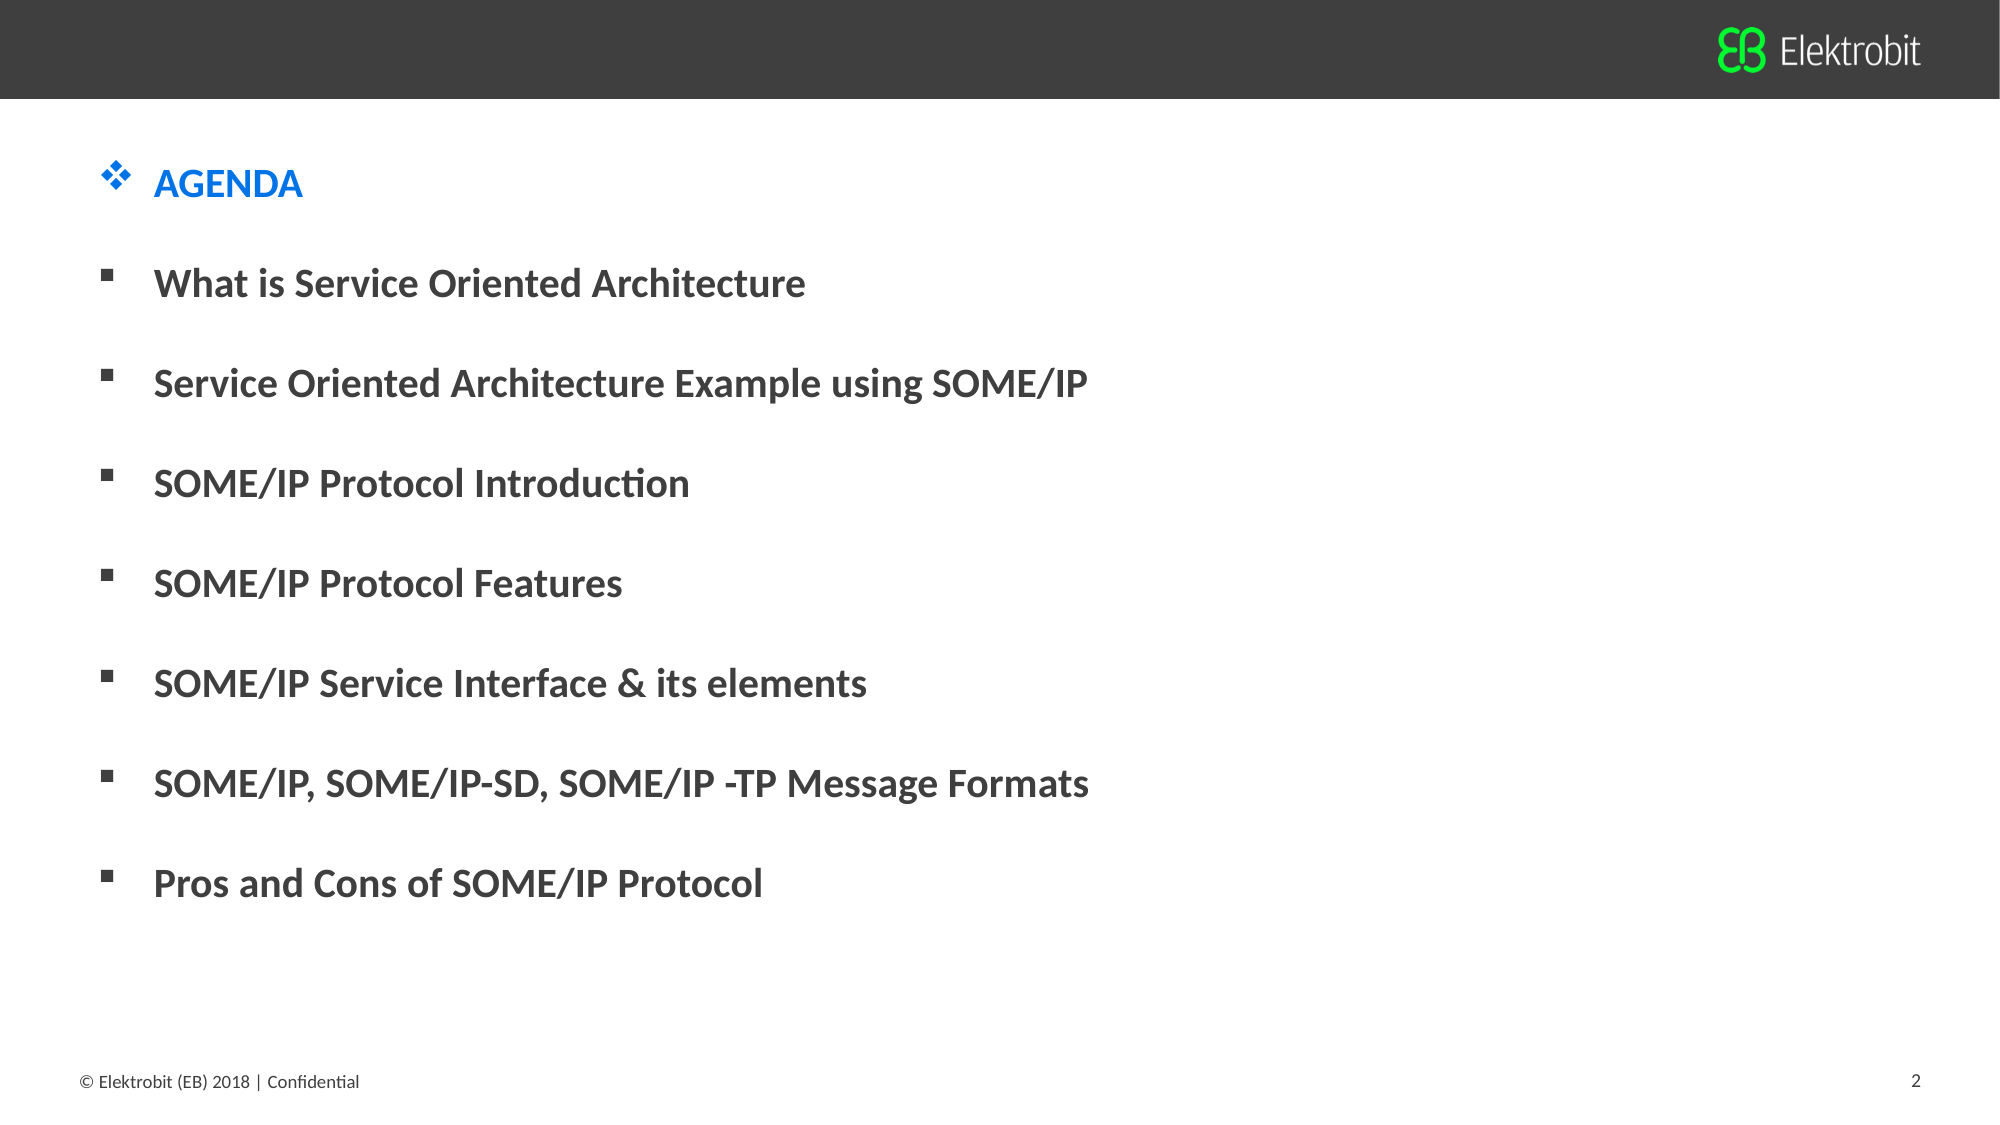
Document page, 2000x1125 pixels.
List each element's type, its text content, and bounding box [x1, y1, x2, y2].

picture [1718, 27, 1921, 73]
text_box AGENDA What is Service Oriented Architecture Service Oriented Architecture Example using SOME/IP SOME/IP Protocol Introduction SOME/IP Protocol Features SOME/IP Service Interface & its elements SOME/IP, SOME/IP-SD, SOME/IP -TP Message Formats Pros and Cons of SOME/IP Protocol SOME/IP Service Interface & Its Elements Service Oriented Architecture What is Service Oriented Architecture [97, 148, 1957, 1125]
